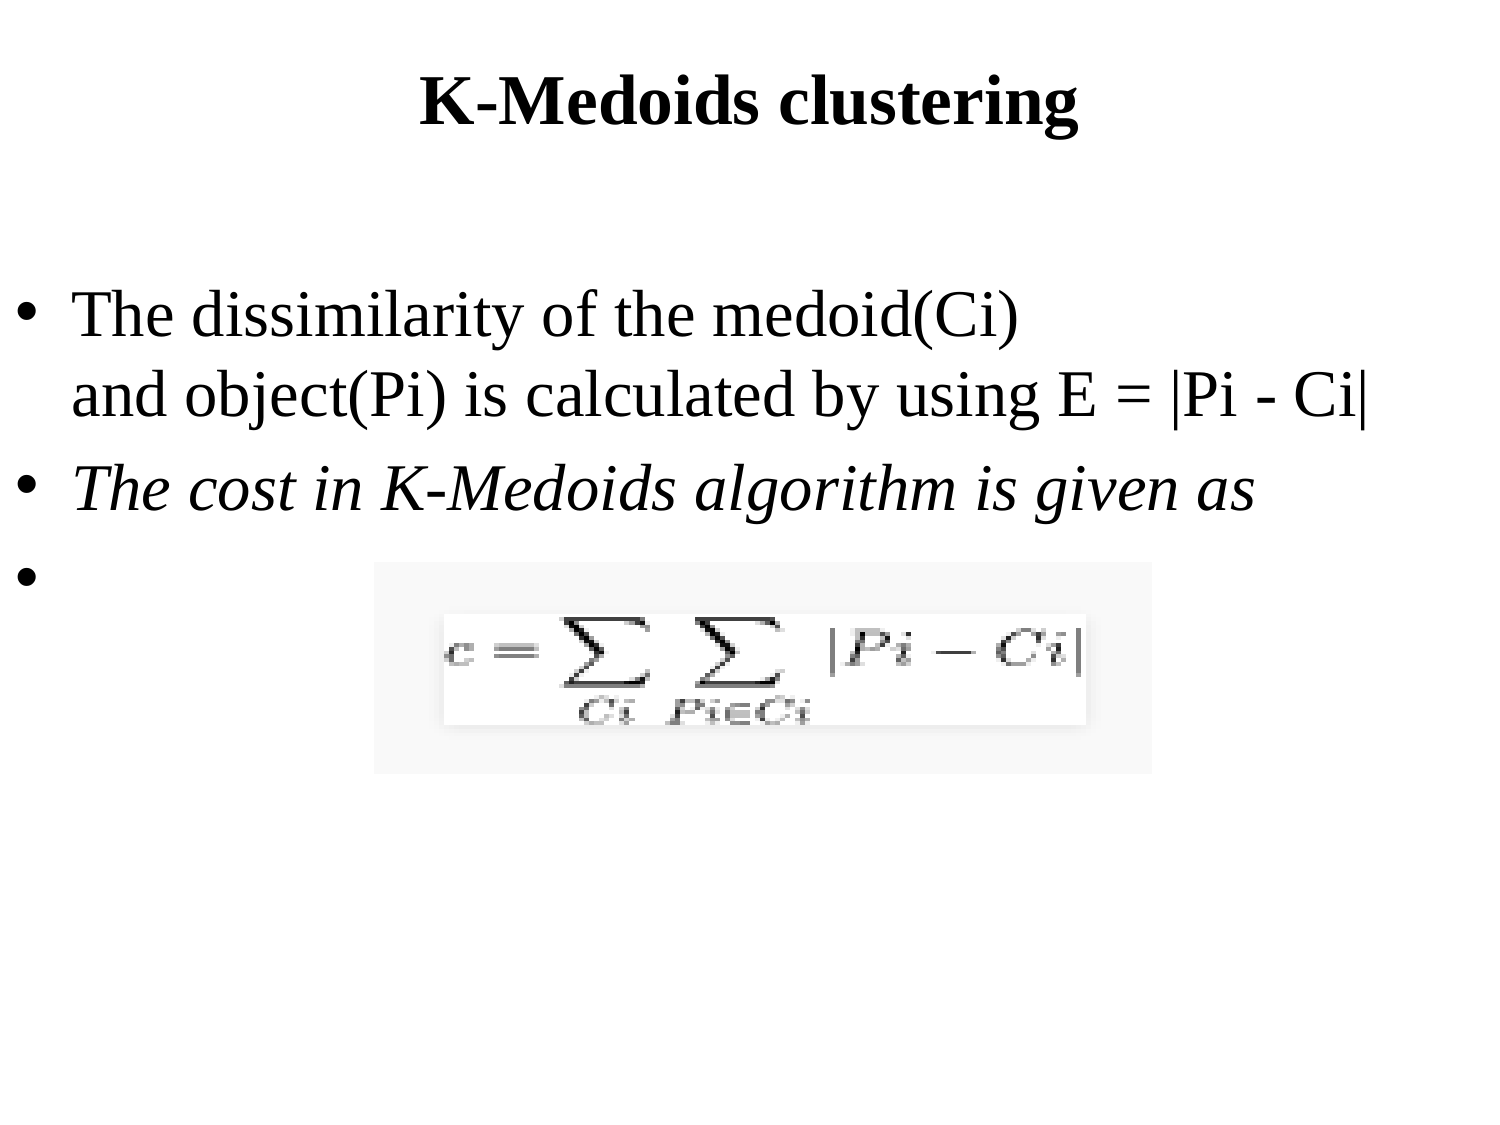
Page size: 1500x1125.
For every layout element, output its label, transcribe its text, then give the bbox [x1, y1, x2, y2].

title K-Medoids clustering [75, 45, 1425, 233]
picture [374, 562, 1152, 774]
list The dissimilarity of the medoid(Ci) and object(Pi) is calculated by using E = |Pi - Ci| The cost in K-Medoids algorithm is given as [0, 262, 1430, 1005]
